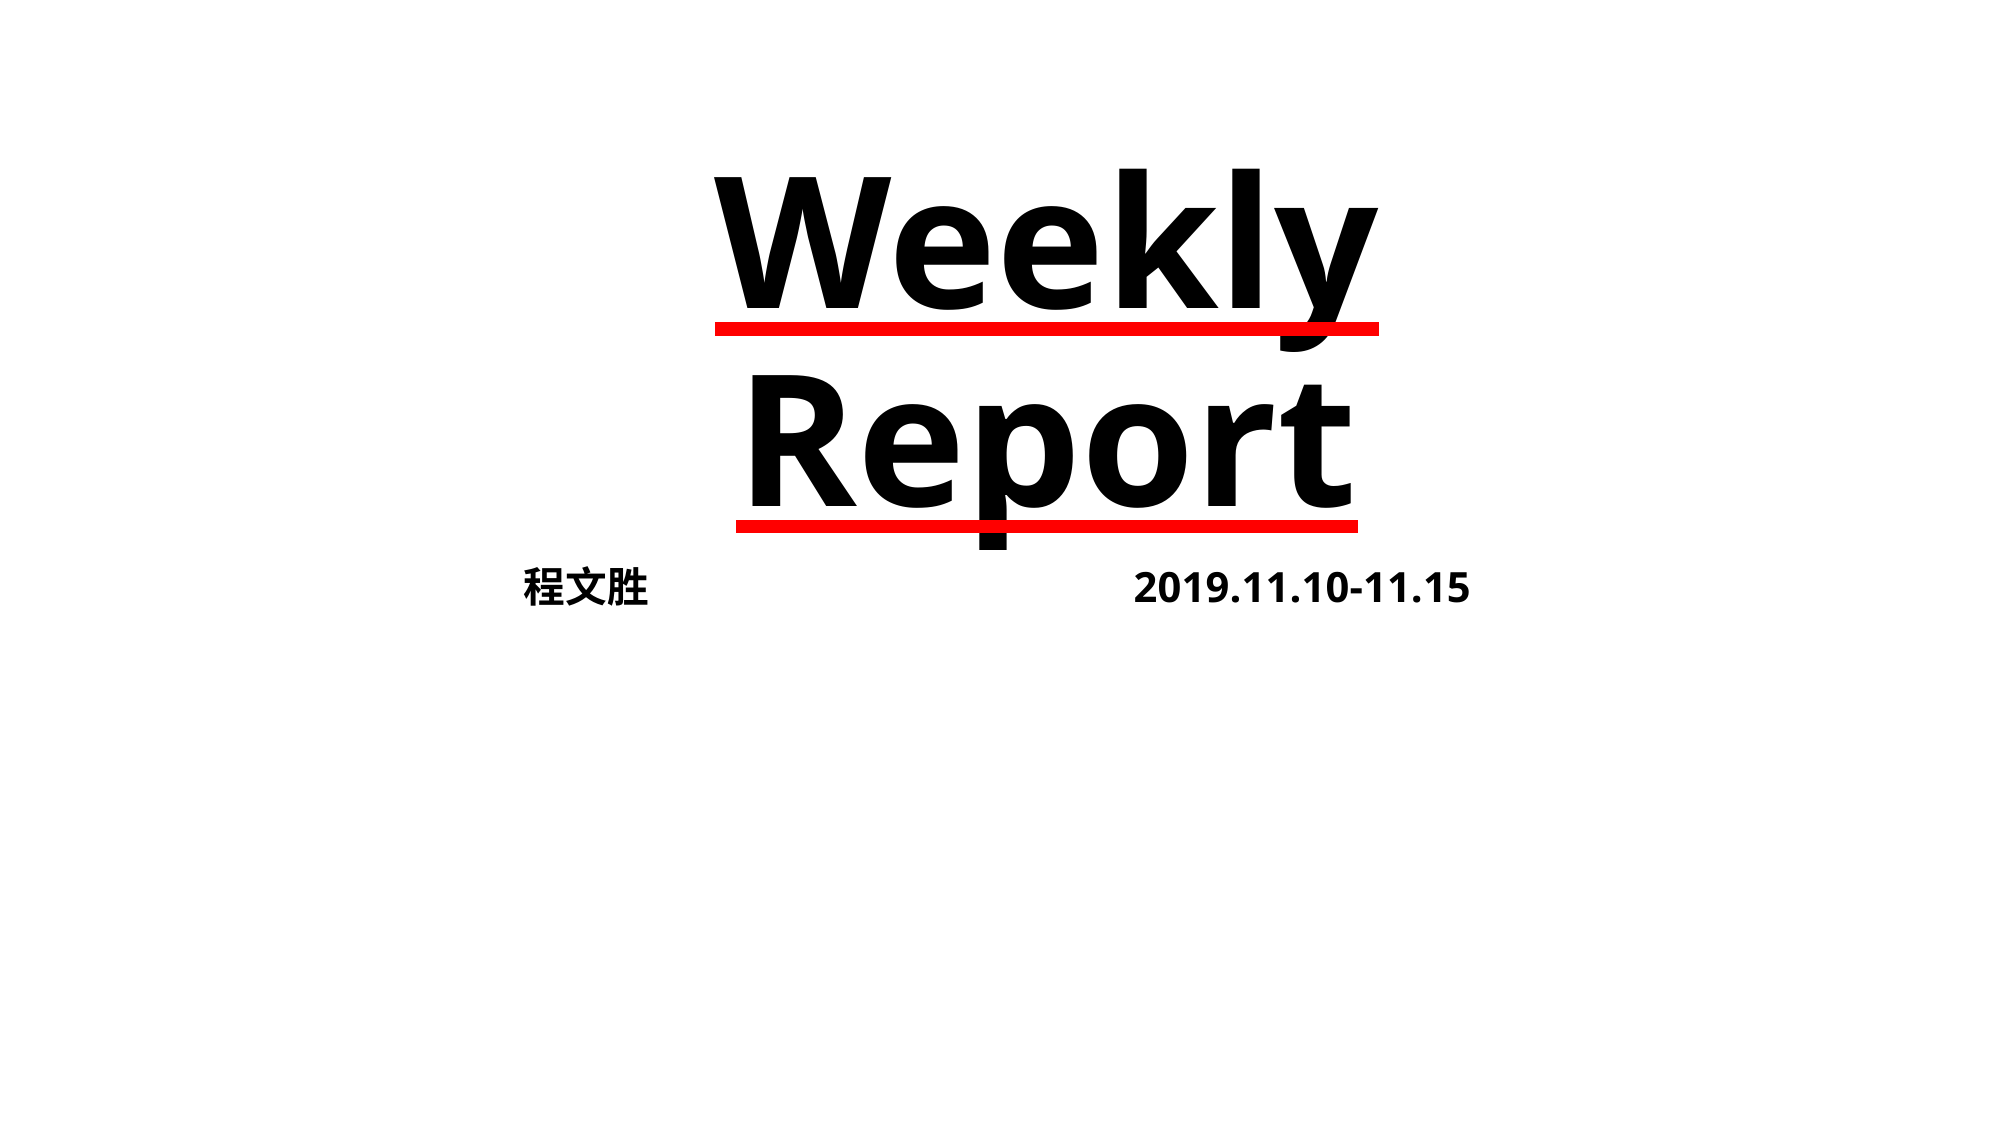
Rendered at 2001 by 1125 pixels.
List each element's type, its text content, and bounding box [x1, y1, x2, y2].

text_box 程文胜 2019.11.10-11.15 [508, 553, 1574, 619]
title Weekly Report [492, 401, 1602, 554]
